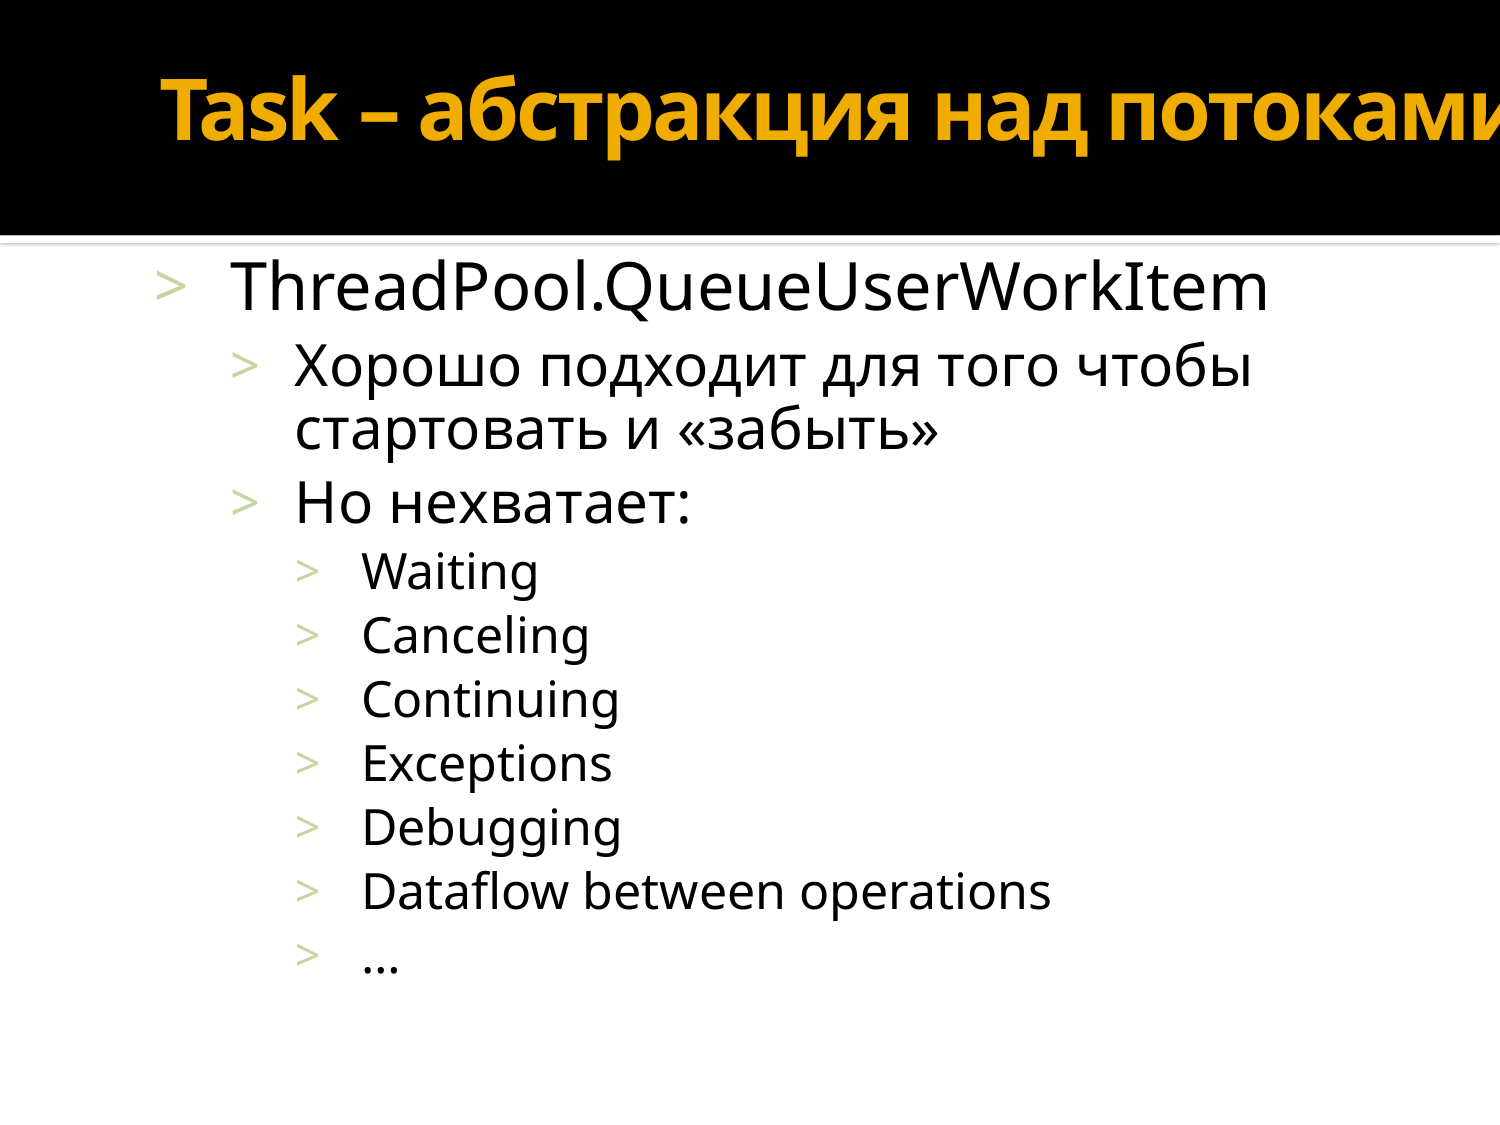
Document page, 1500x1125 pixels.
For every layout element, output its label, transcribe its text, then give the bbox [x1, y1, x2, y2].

text_box ThreadPool.QueueUserWorkItem Хорошо подходит для того чтобы стартовать и «забыть» Но нехватает: Waiting Canceling Continuing Exceptions Debugging Dataflow between operations … [154, 252, 1500, 1057]
text_box Task – абстракция над потоками [159, 66, 1500, 159]
